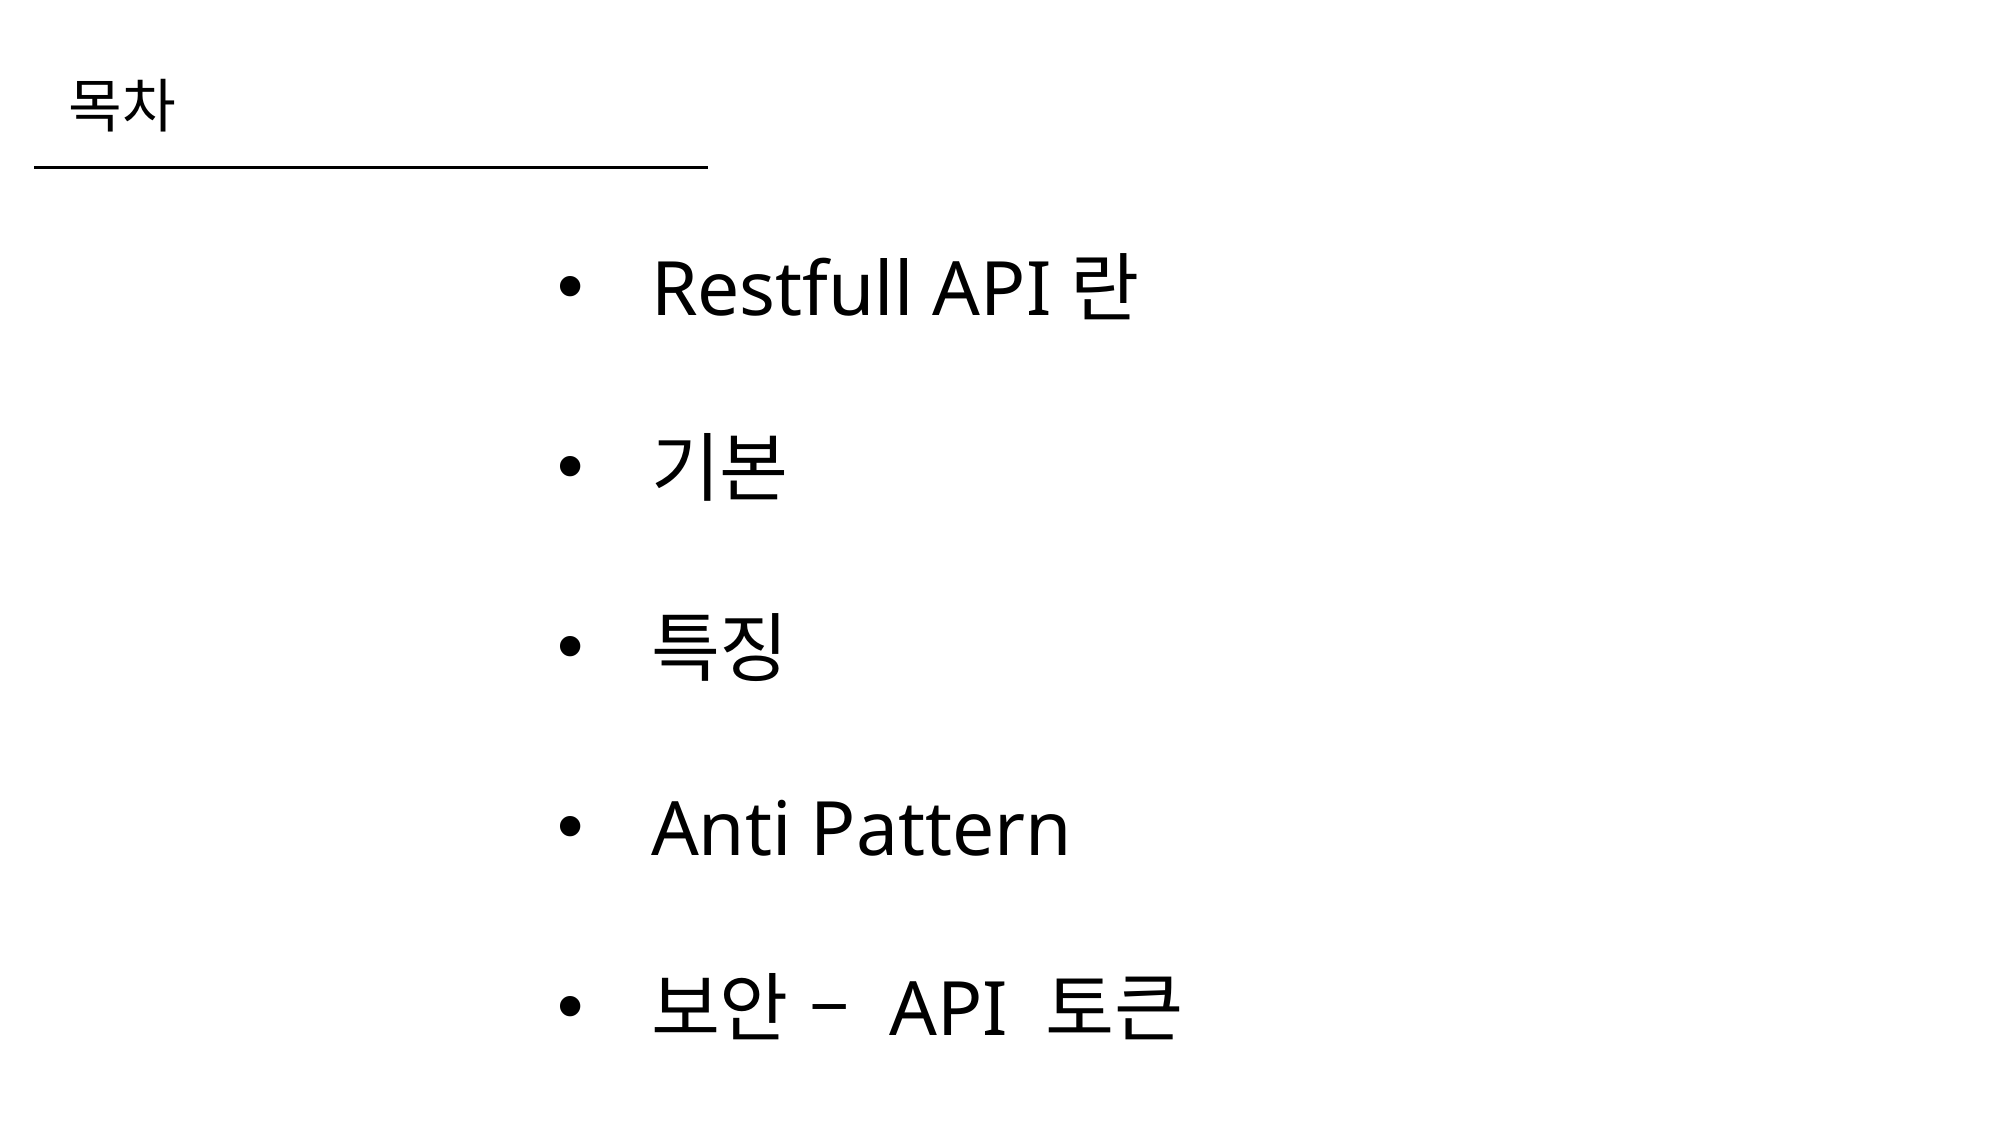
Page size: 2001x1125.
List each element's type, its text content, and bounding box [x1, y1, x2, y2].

text_box 목차 [54, 61, 191, 147]
text_box Restfull API란 기본 특징 Anti Pattern 보안 – API 토큰 [542, 232, 1199, 1058]
